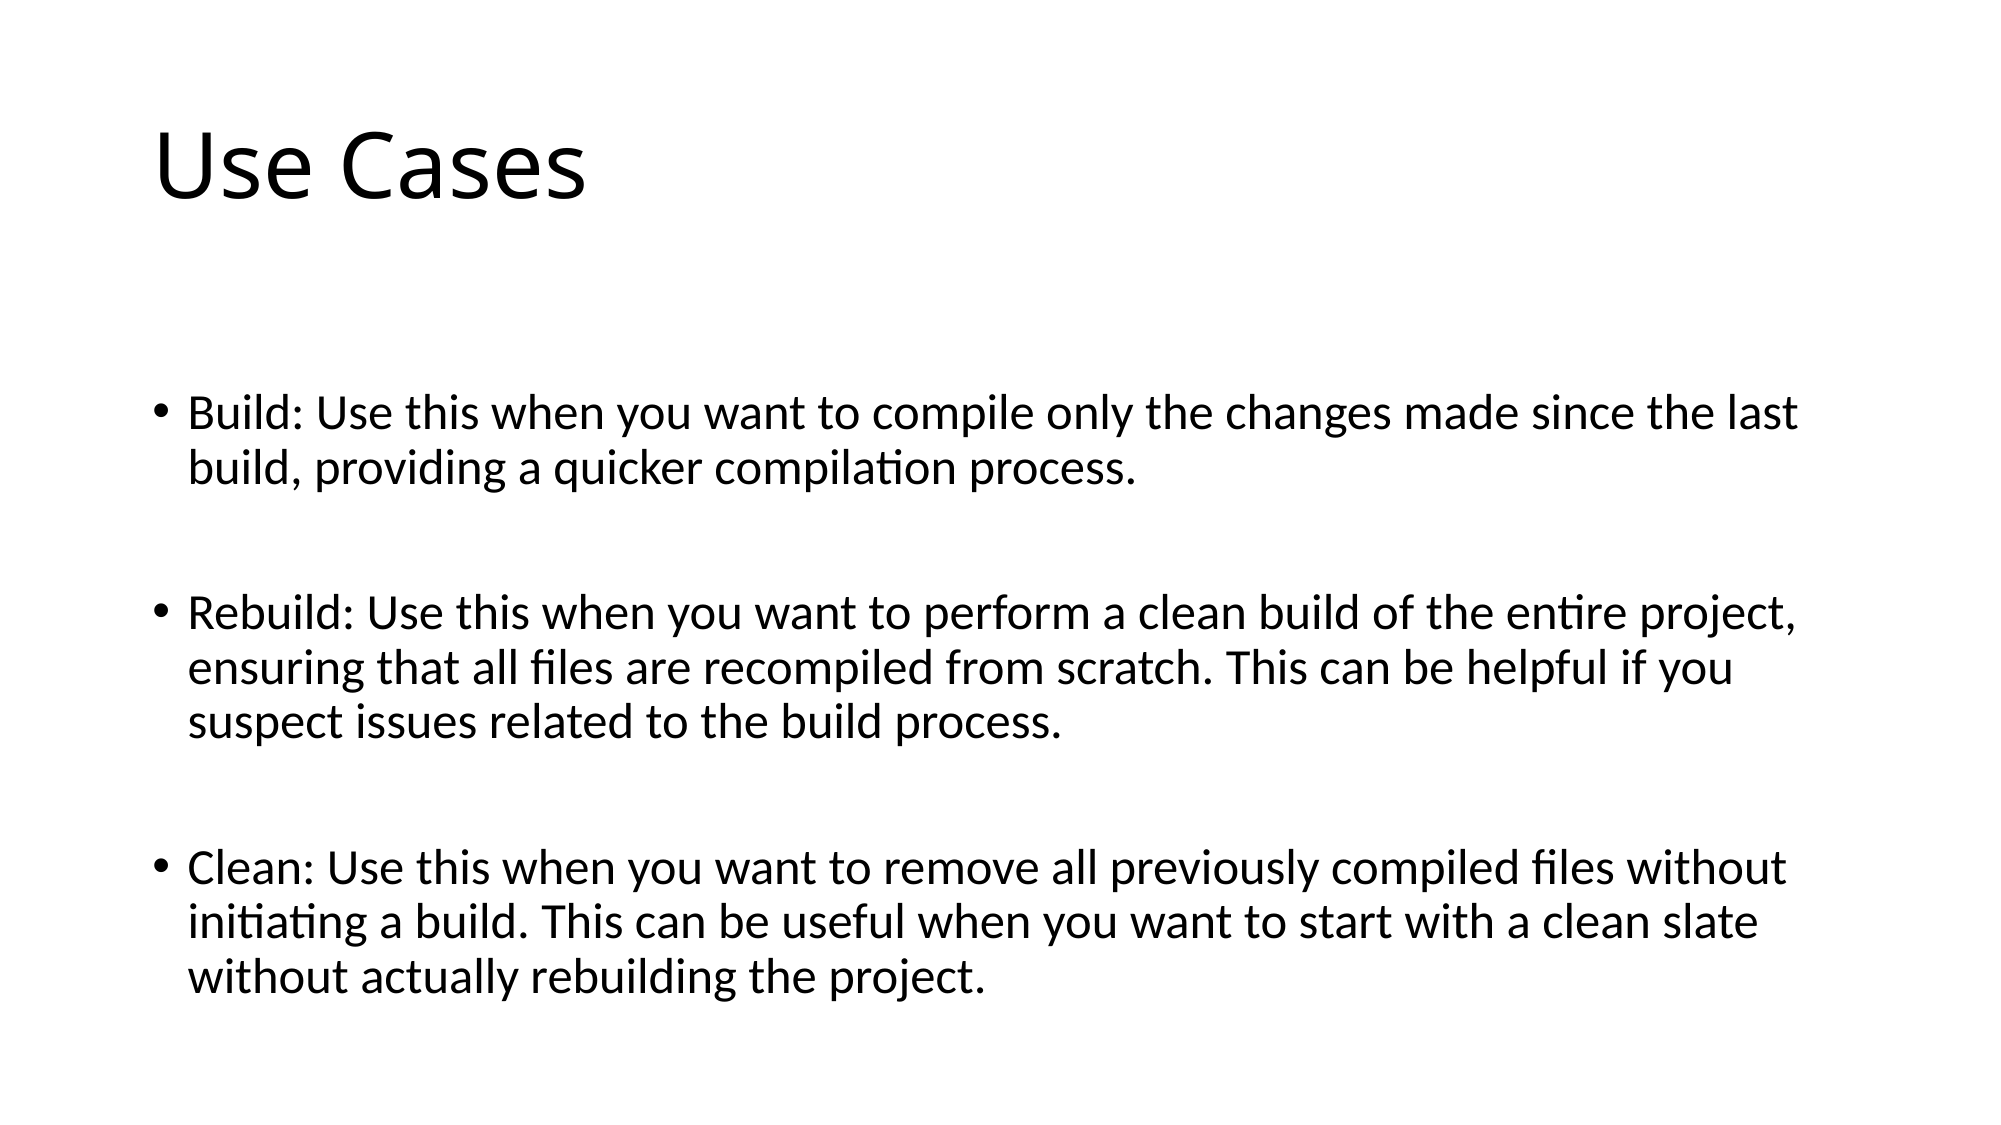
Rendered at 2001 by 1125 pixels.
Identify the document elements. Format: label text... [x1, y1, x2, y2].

list Build: Use this when you want to compile only the changes made since the last build, providing a quicker compilation process. Rebuild: Use this when you want to perform a clean build of the entire project, ensuring that all files are recompiled from scratch. This can be helpful if you suspect issues related to the build process. Clean: Use this when you want to remove all previously compiled files without initiating a build. This can be useful when you want to start with a clean slate without actually rebuilding the project. [137, 299, 1863, 1014]
title Use Cases [137, 59, 1863, 278]
